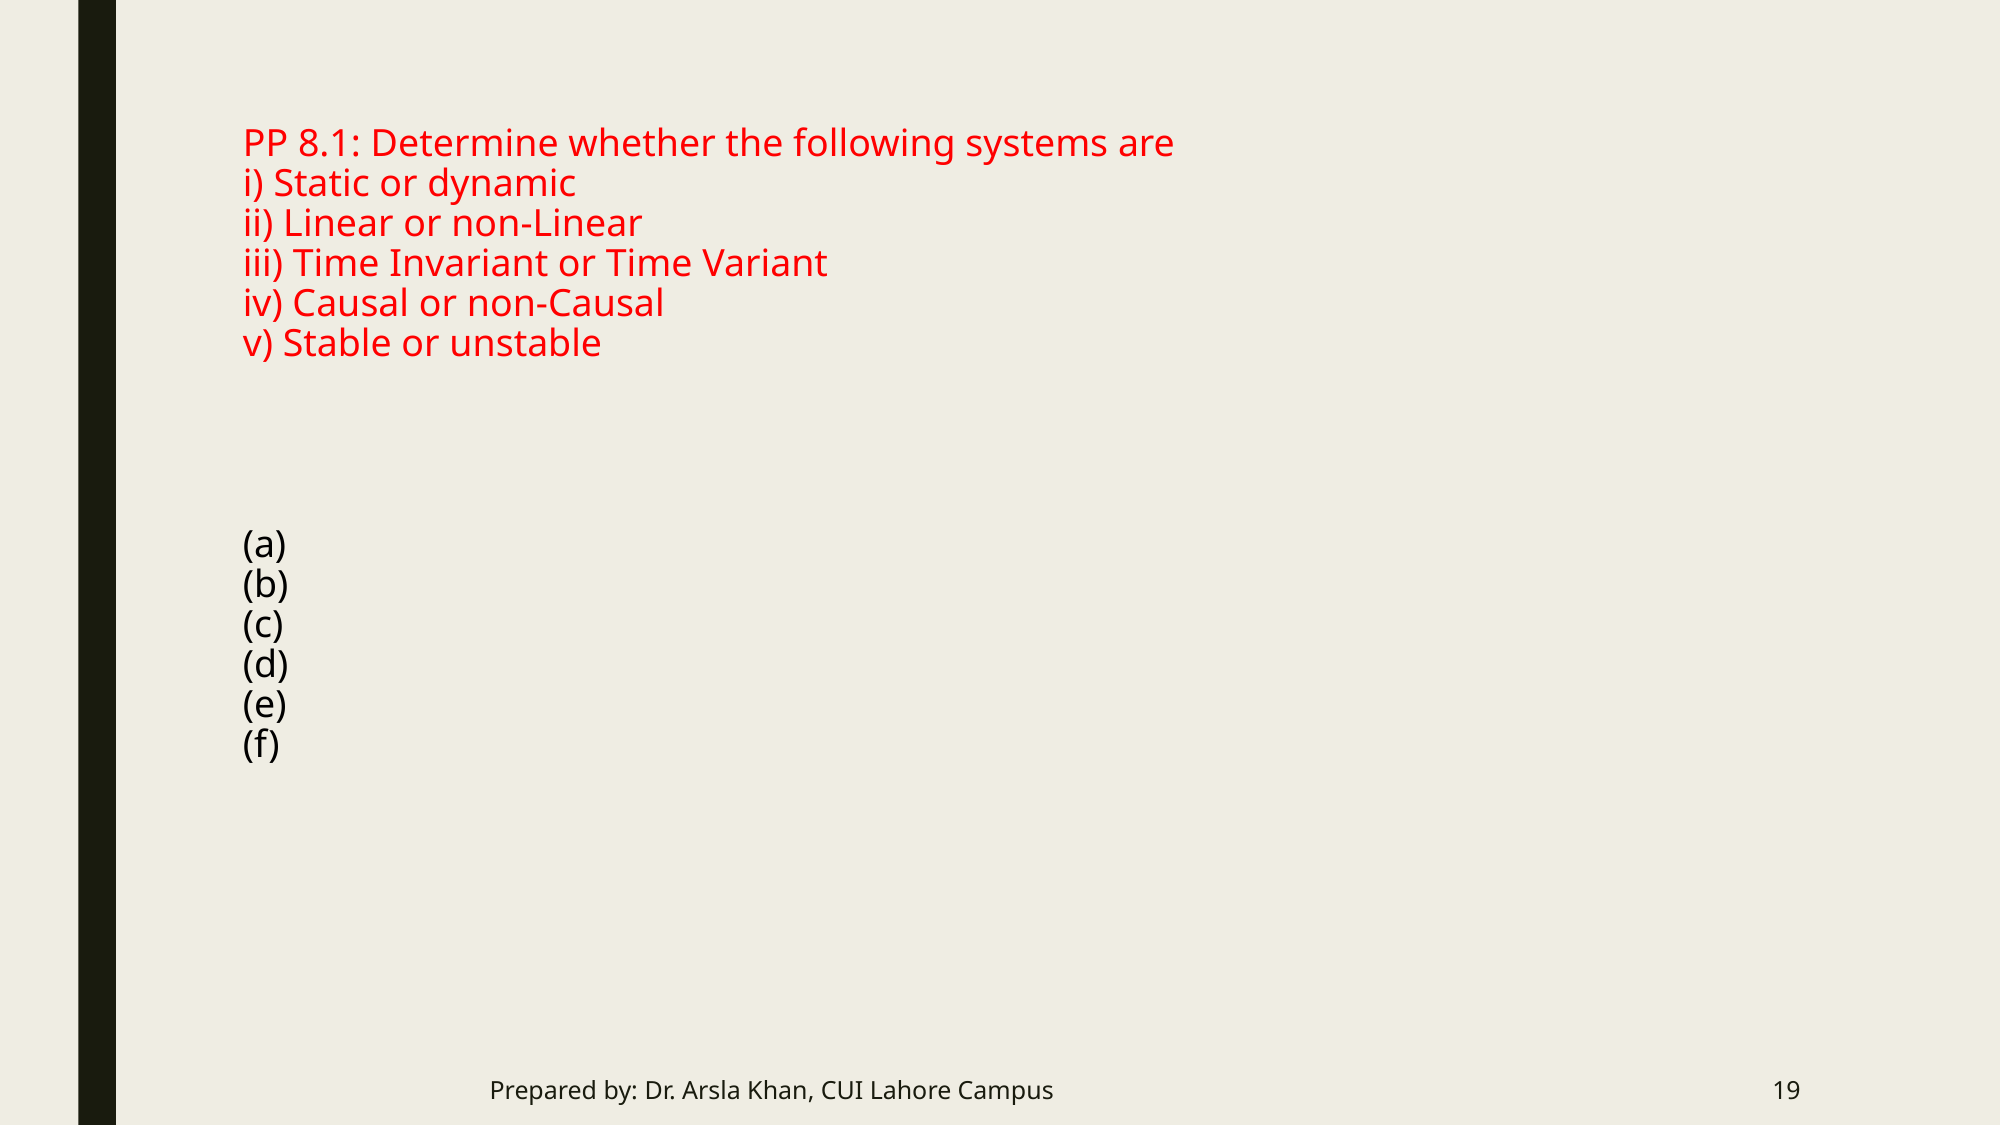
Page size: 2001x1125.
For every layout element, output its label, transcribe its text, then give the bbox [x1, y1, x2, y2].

slide_number 19 [1553, 1058, 1816, 1125]
footer Prepared by: Dr. Arsla Khan, CUI Lahore Campus [474, 1058, 1505, 1125]
